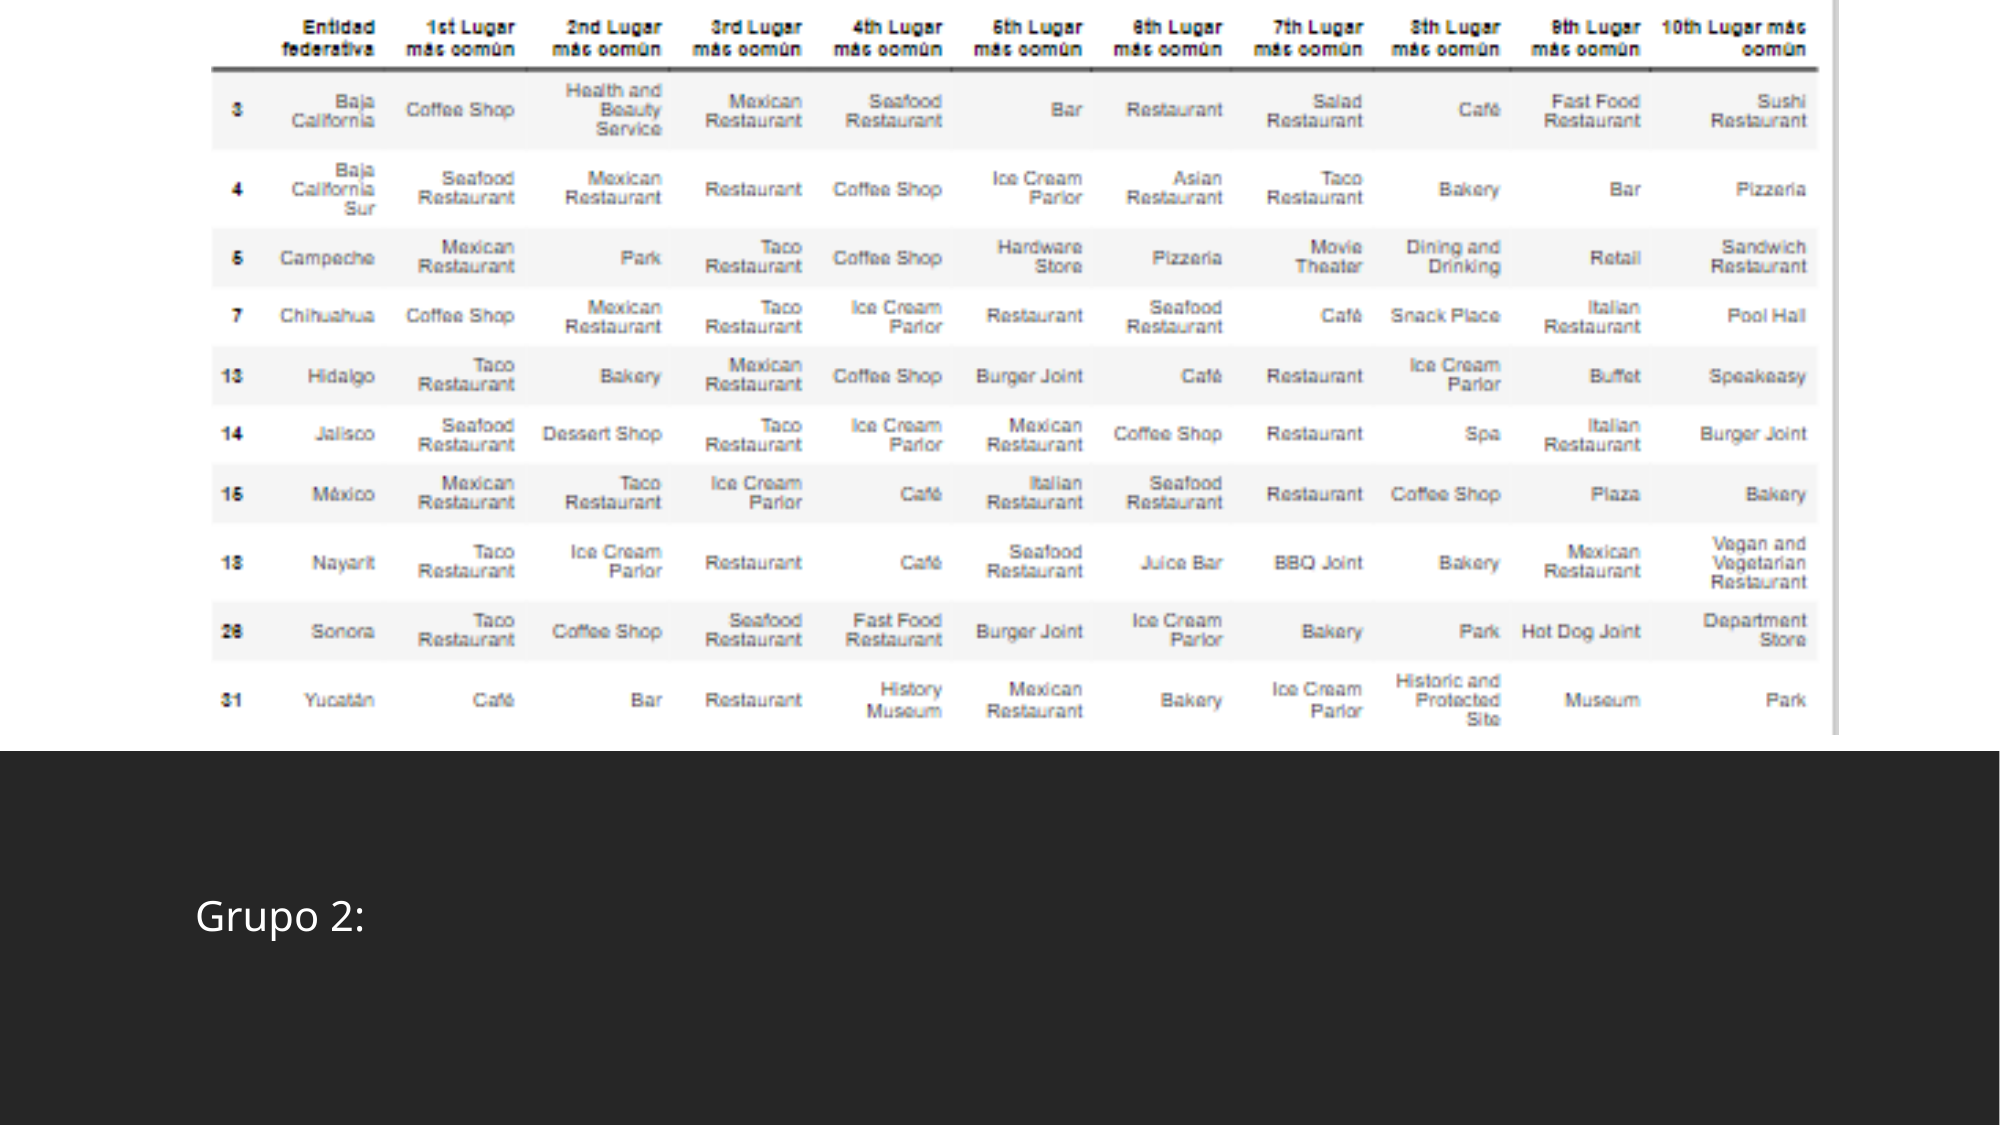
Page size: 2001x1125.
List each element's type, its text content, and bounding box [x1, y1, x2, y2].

picture [210, 0, 1840, 735]
list Grupo 2: [180, 826, 1839, 1038]
